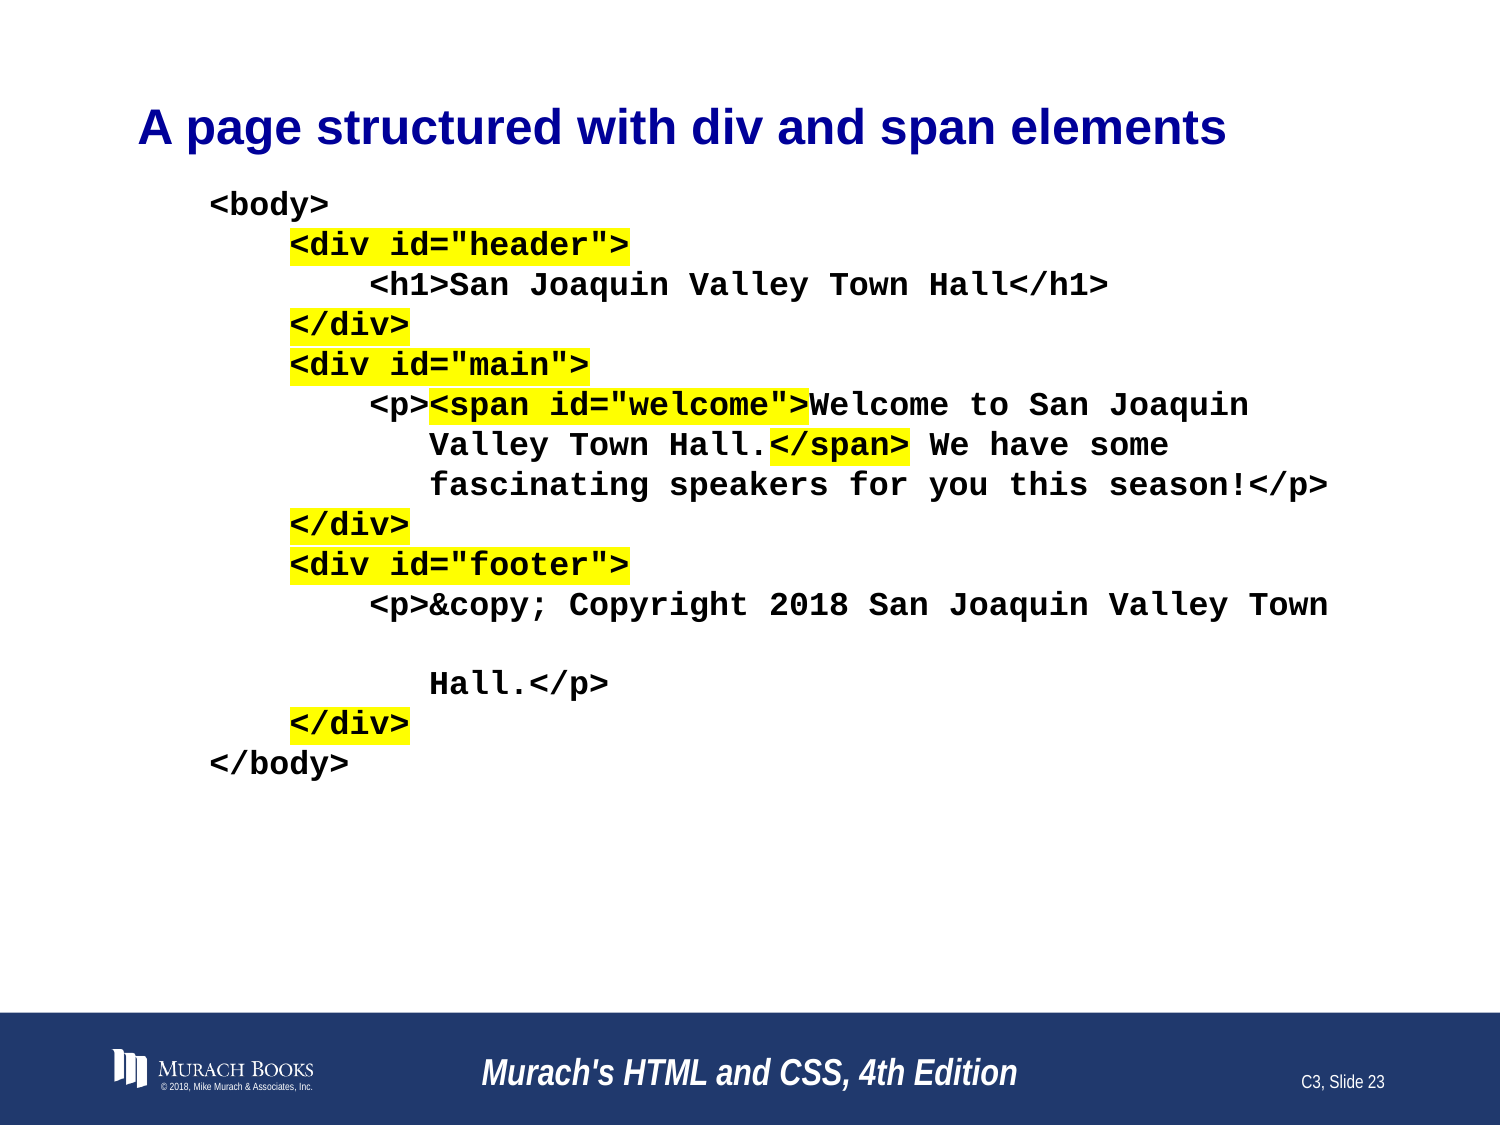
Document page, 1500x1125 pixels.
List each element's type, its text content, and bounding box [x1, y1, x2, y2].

slide_number Murach's HTML and CSS, 4th Edition [463, 1025, 1050, 1100]
slide_number C3, Slide 23 [1087, 1025, 1400, 1100]
list <body> <div id="header"> <h1>San Joaquin Valley Town Hall</h1> </div> <div id="main"> <p><span id="welcome">Welcome to San Joaquin Valley Town Hall.</span> We have some fascinating speakers for you this season!</p> </div> <div id="footer"> <p>&copy; Copyright 2018 San Joaquin Valley Town Hall.</p> </div> </body> [137, 174, 1350, 975]
title A page structured with div and span elements [137, 94, 1338, 156]
footer © 2018, Mike Murach & Associates, Inc. [12, 1025, 463, 1100]
